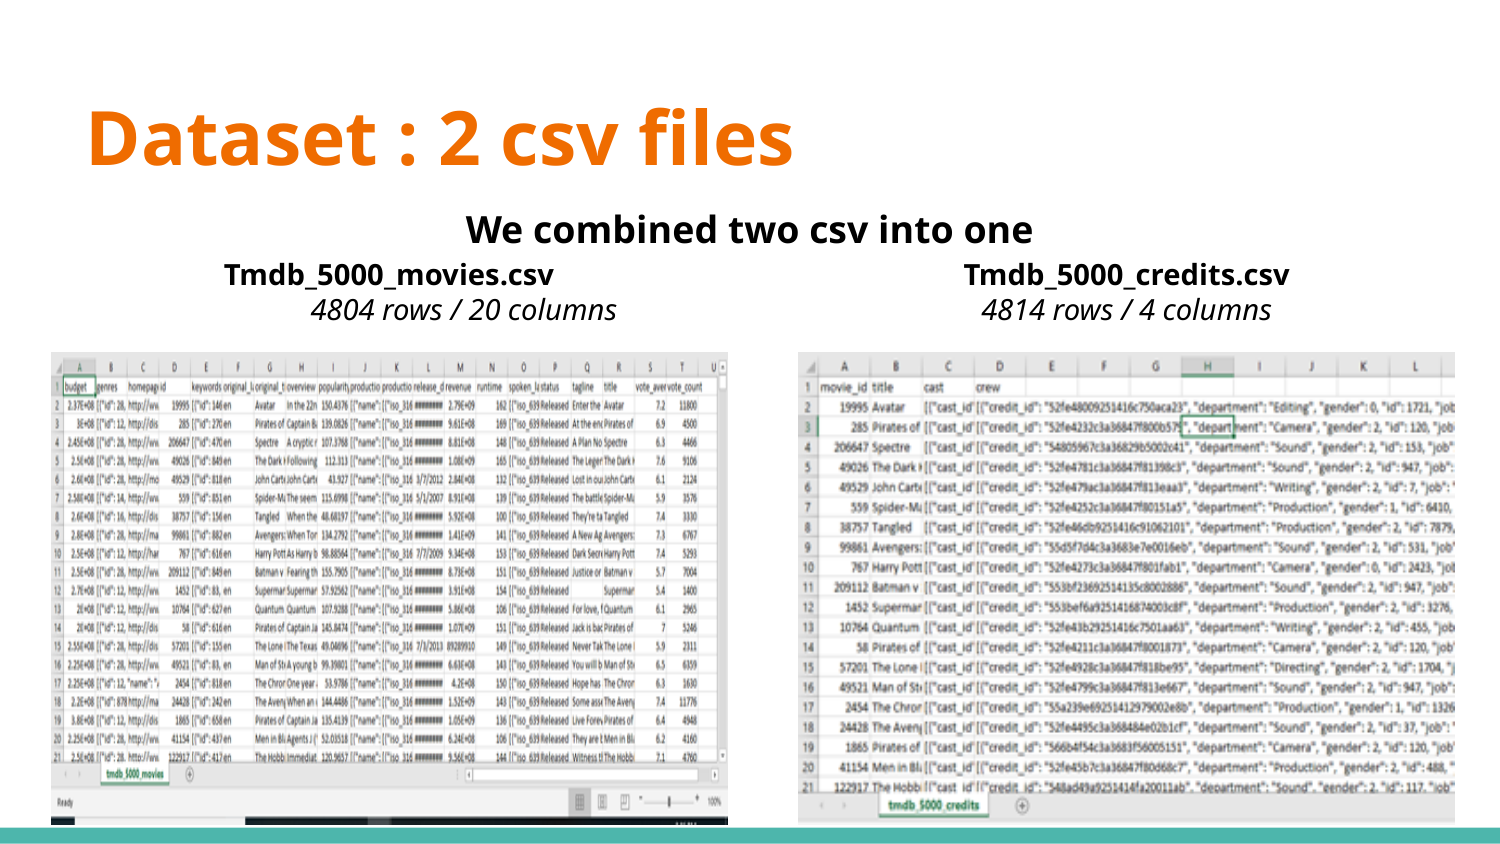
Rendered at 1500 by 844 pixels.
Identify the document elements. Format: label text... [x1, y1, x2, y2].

picture [798, 352, 1456, 825]
text_box Tmdb_5000_credits.csv 4814 rows / 4 columns [837, 241, 1416, 303]
text_box Tmdb_5000_movies.csv 4804 rows / 20 columns [100, 241, 678, 303]
text_box We combined two csv into one [200, 191, 1300, 252]
title Dataset : 2 csv files [51, 75, 1449, 191]
picture [50, 352, 728, 825]
list [51, 191, 699, 351]
